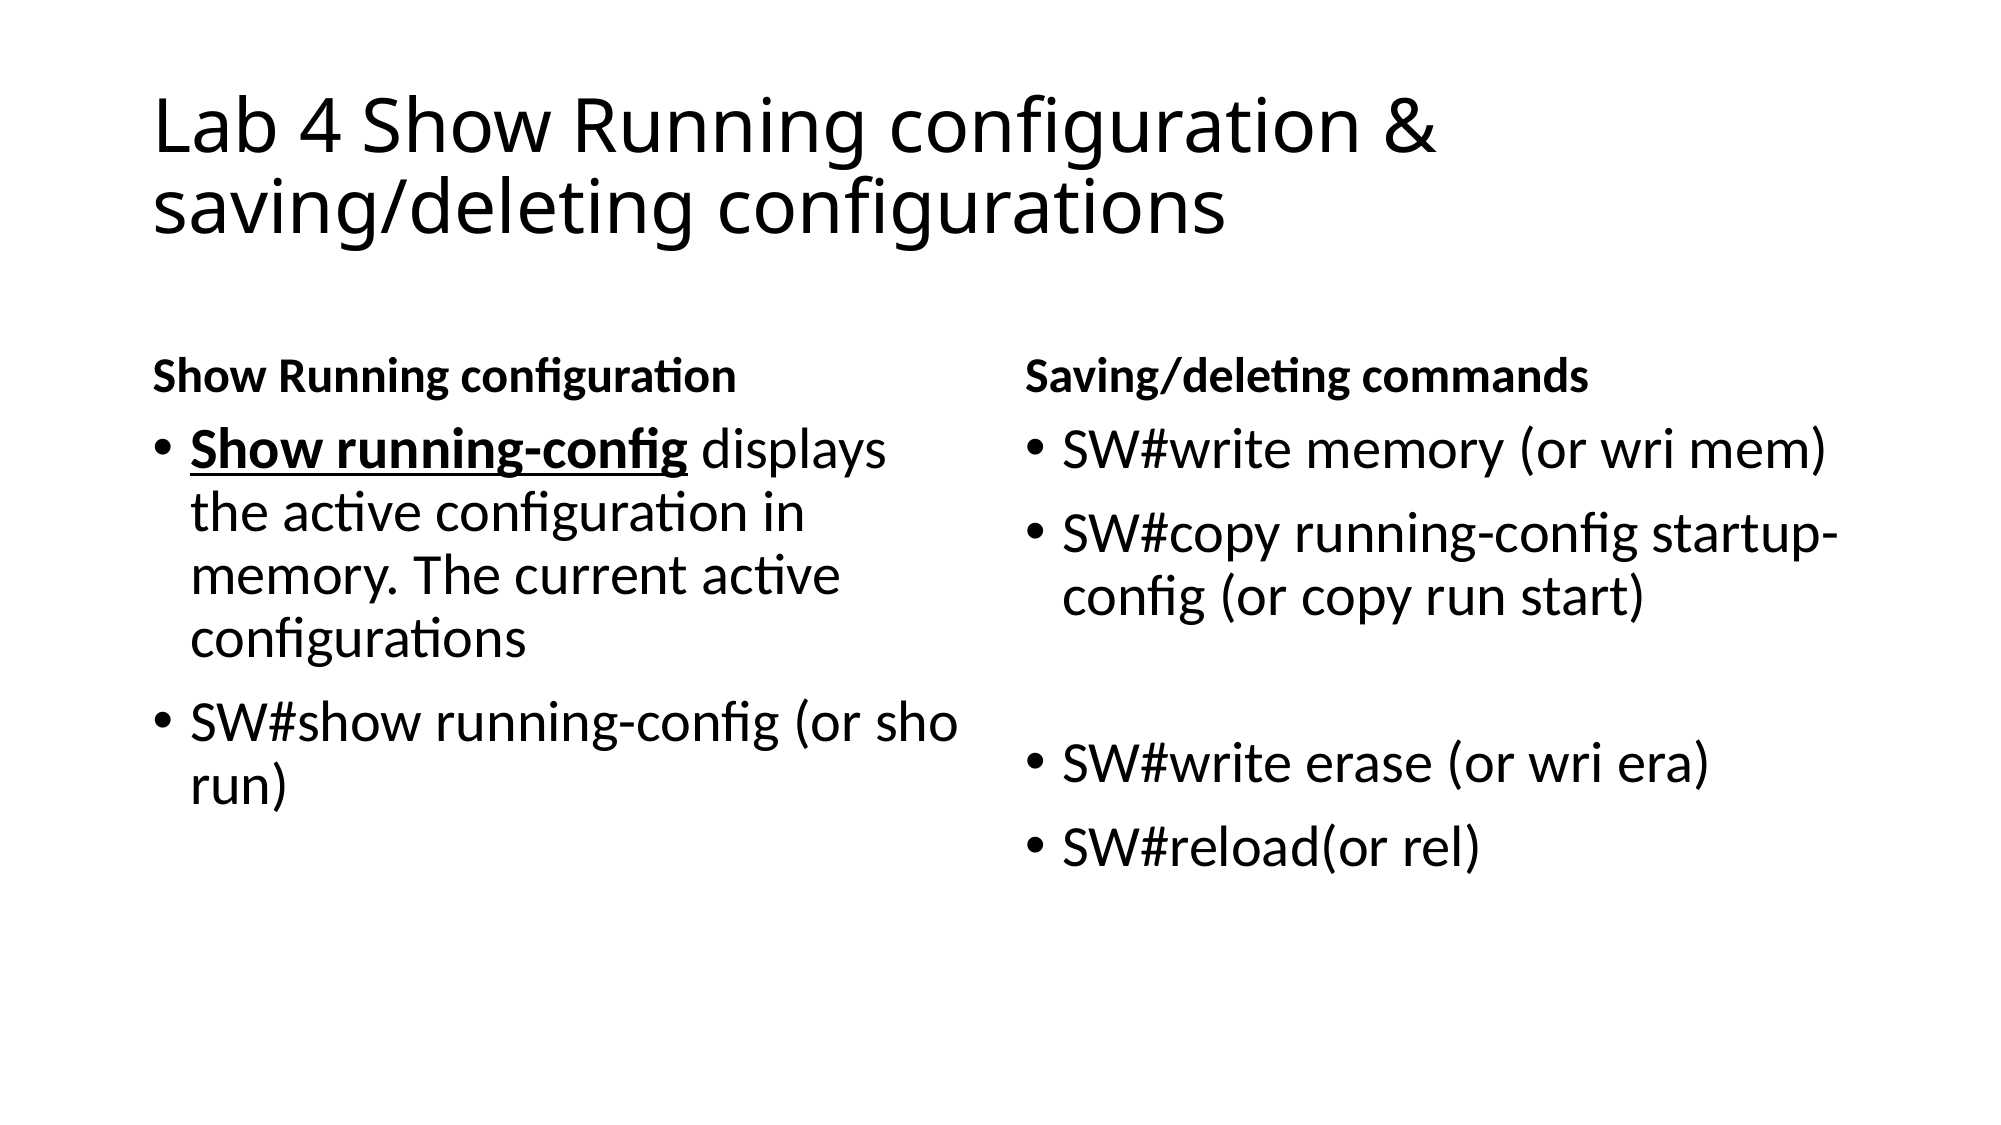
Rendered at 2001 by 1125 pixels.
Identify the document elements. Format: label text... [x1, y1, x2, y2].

text_box Saving/deleting commands [1009, 276, 1861, 411]
list Show running-config displays the active configuration in memory. The current active configurations SW#show running-config (or sho run) [137, 410, 984, 1016]
list Show Running configuration [137, 275, 984, 410]
text_box SW#write memory (or wri mem) SW#copy running-config startup-config (or copy run start) SW#write erase (or wri era) SW#reload(or rel) [1009, 411, 1861, 1016]
title Lab 4 Show Running configuration & saving/deleting configurations [137, 59, 1863, 278]
